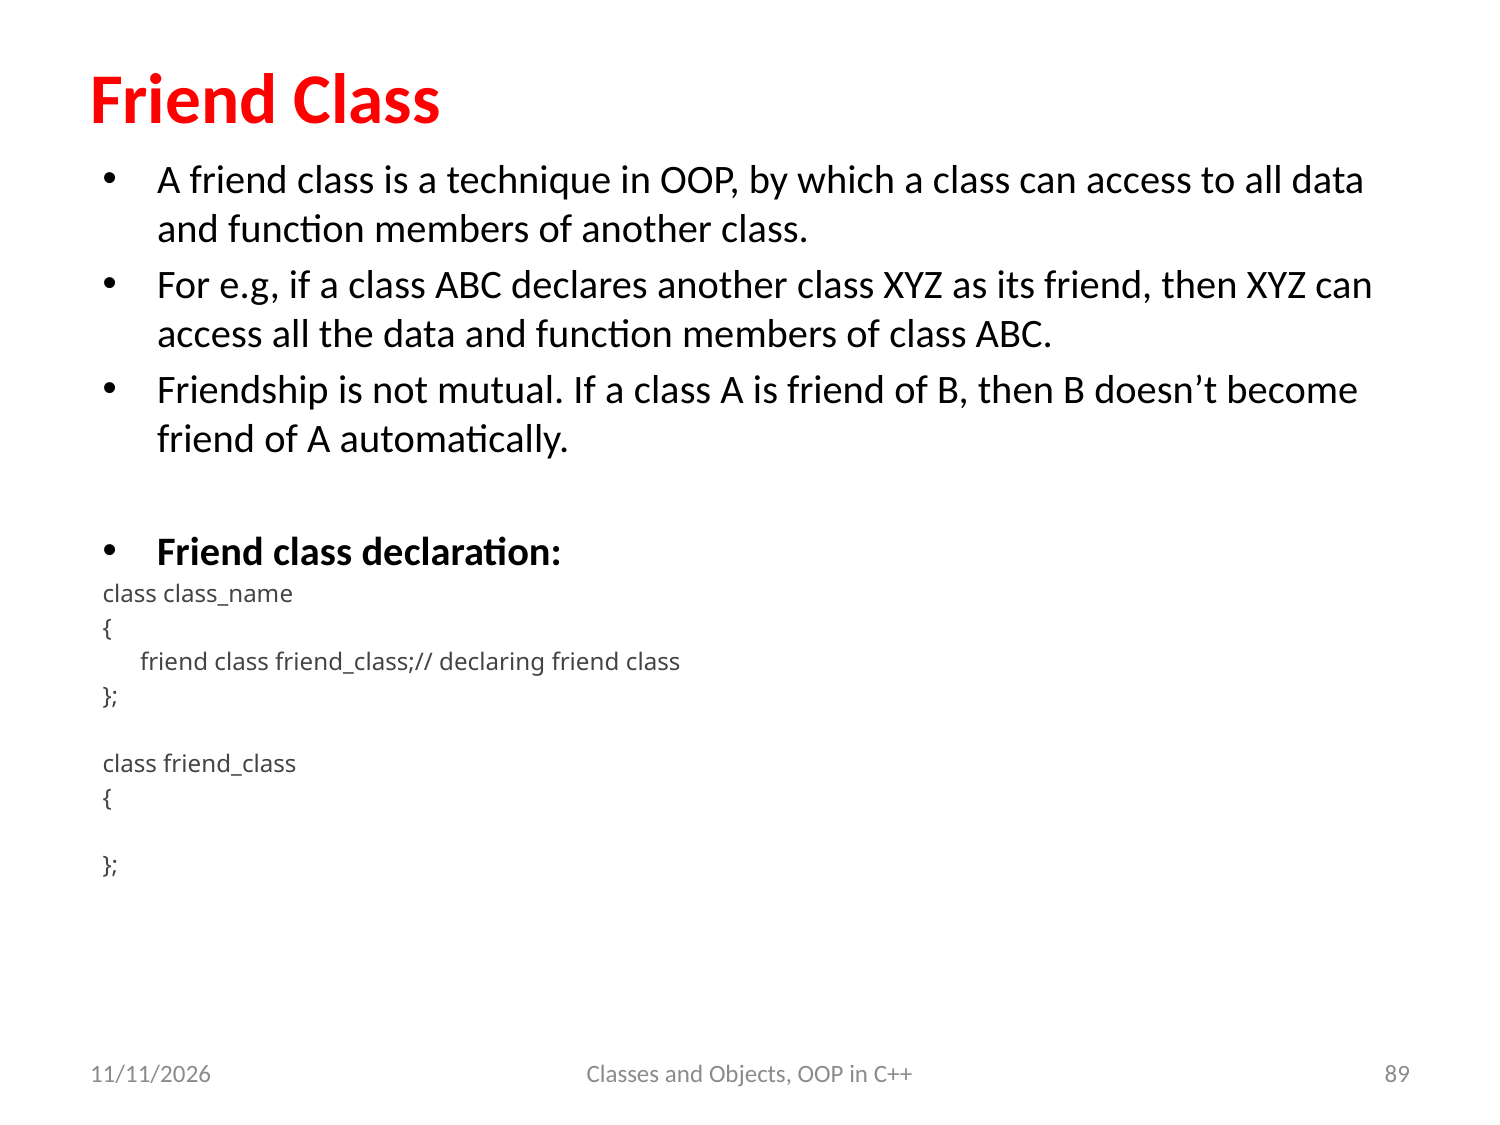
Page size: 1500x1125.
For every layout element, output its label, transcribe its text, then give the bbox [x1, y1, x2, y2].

slide_number 89 [1074, 1042, 1425, 1103]
footer Classes and Objects, OOP in C++ [512, 1042, 988, 1103]
title Friend Class [75, 45, 1425, 146]
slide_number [75, 1042, 425, 1103]
list A friend class is a technique in OOP, by which a class can access to all data and function members of another class. For e.g, if a class ABC declares another class XYZ as its friend, then XYZ can access all the data and function members of class ABC. Friendship is not mutual. If a class A is friend of B, then B doesn’t become friend of A automatically. Friend class declaration: class class_name { friend class friend_class;// declaring friend class }; class friend_class { }; [87, 146, 1425, 1005]
